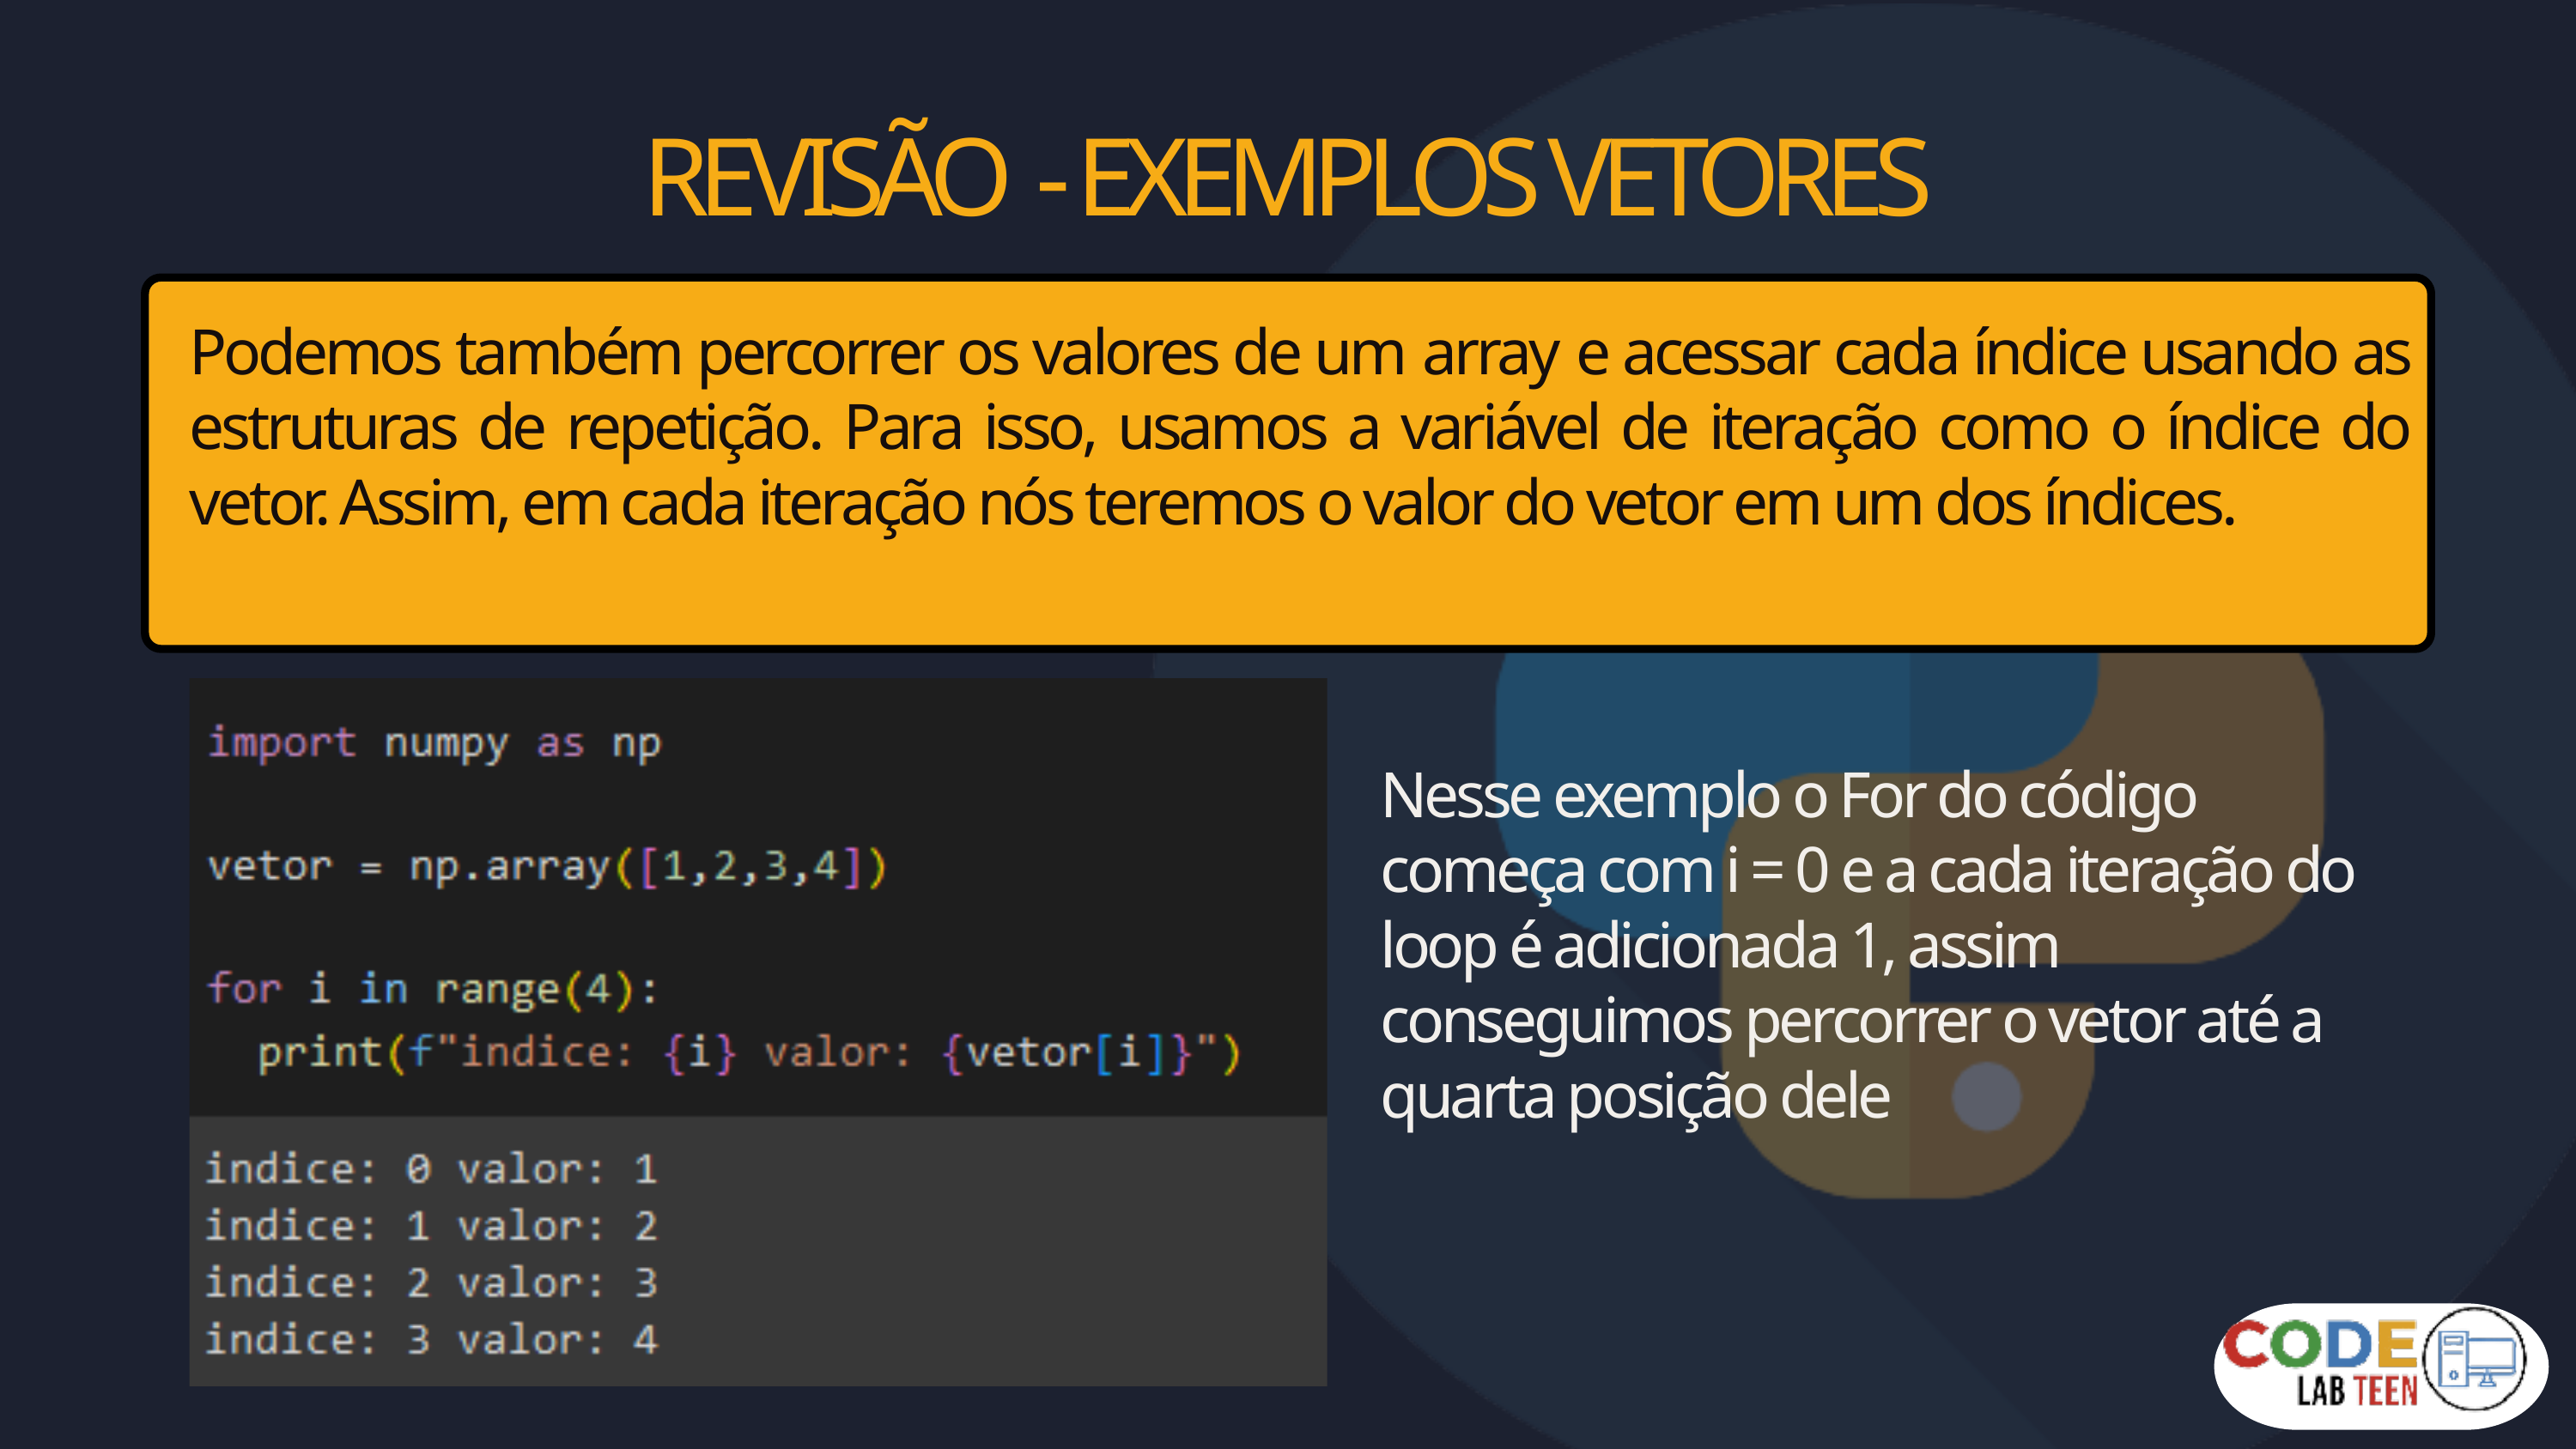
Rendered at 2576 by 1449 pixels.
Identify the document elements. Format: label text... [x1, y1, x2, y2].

text_box [1149, 3, 2576, 1449]
text_box REVISÃO - EXEMPLOS VETORES [144, 88, 2432, 238]
text_box Nesse exemplo o For do código começa com i = 0 e a cada iteração do loop é adicionada 1, assim conseguimos percorrer o vetor até a quarta posição dele [1380, 755, 2410, 1131]
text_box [2186, 1284, 2576, 1449]
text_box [144, 276, 2432, 650]
text_box [189, 678, 1327, 1386]
